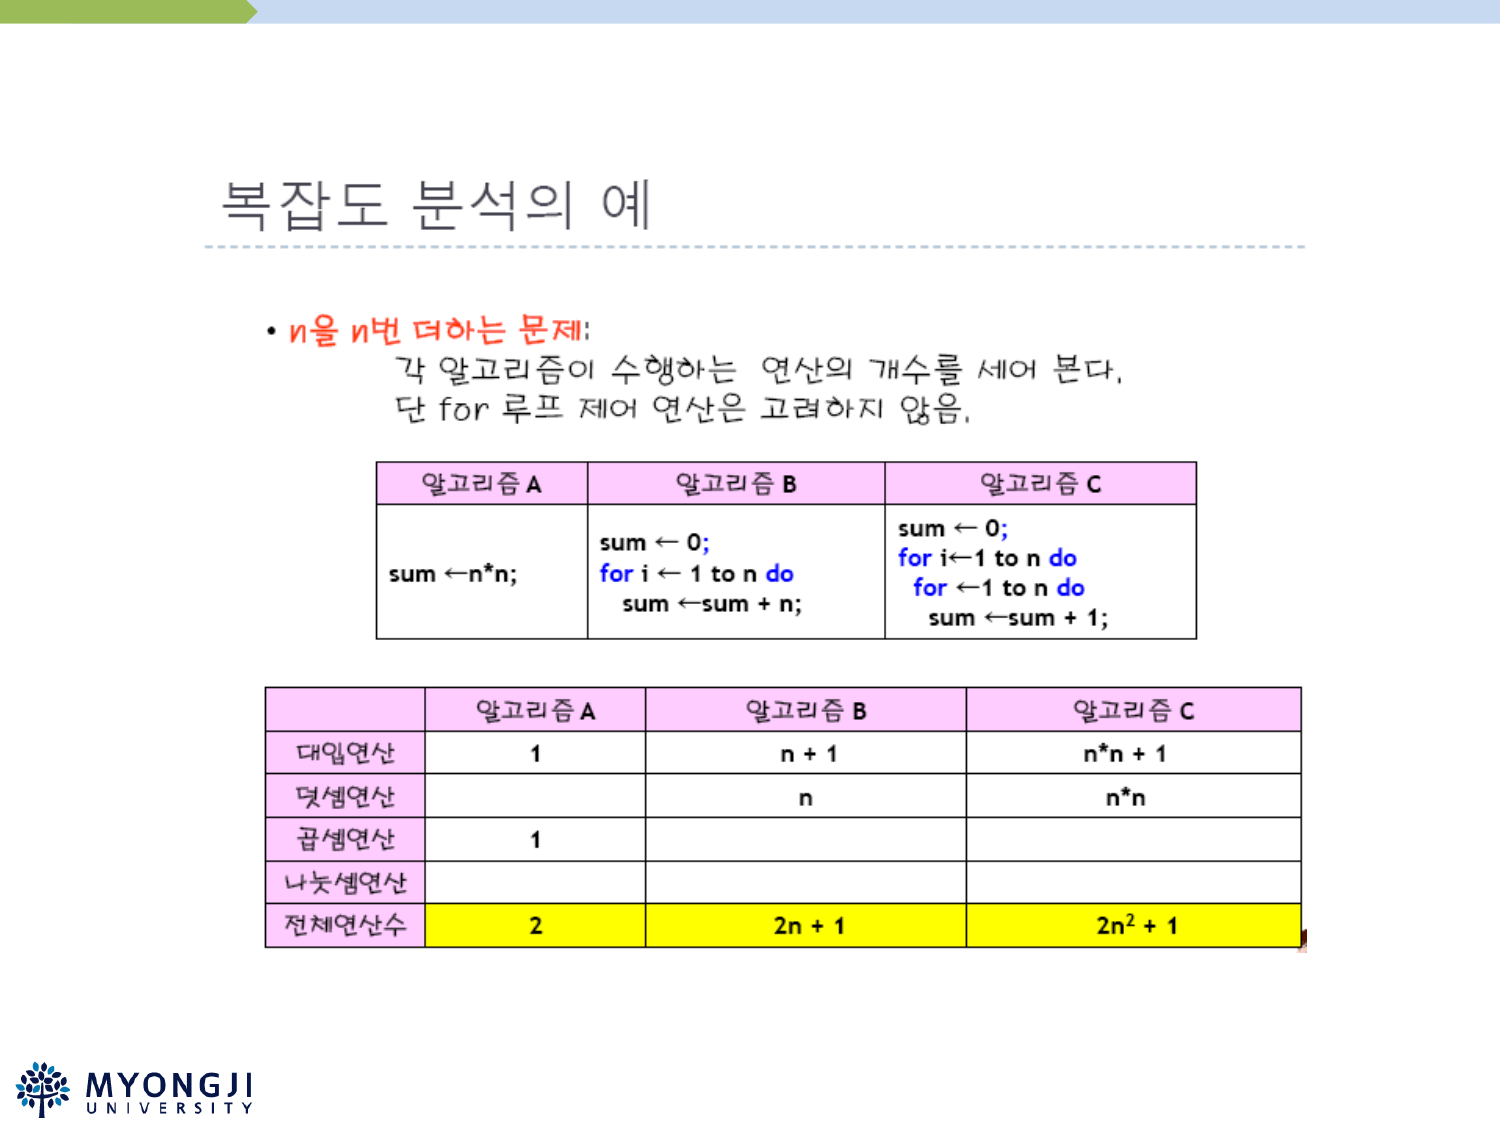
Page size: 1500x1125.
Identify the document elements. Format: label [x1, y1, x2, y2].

picture [193, 172, 1307, 953]
picture [0, 1051, 321, 1125]
